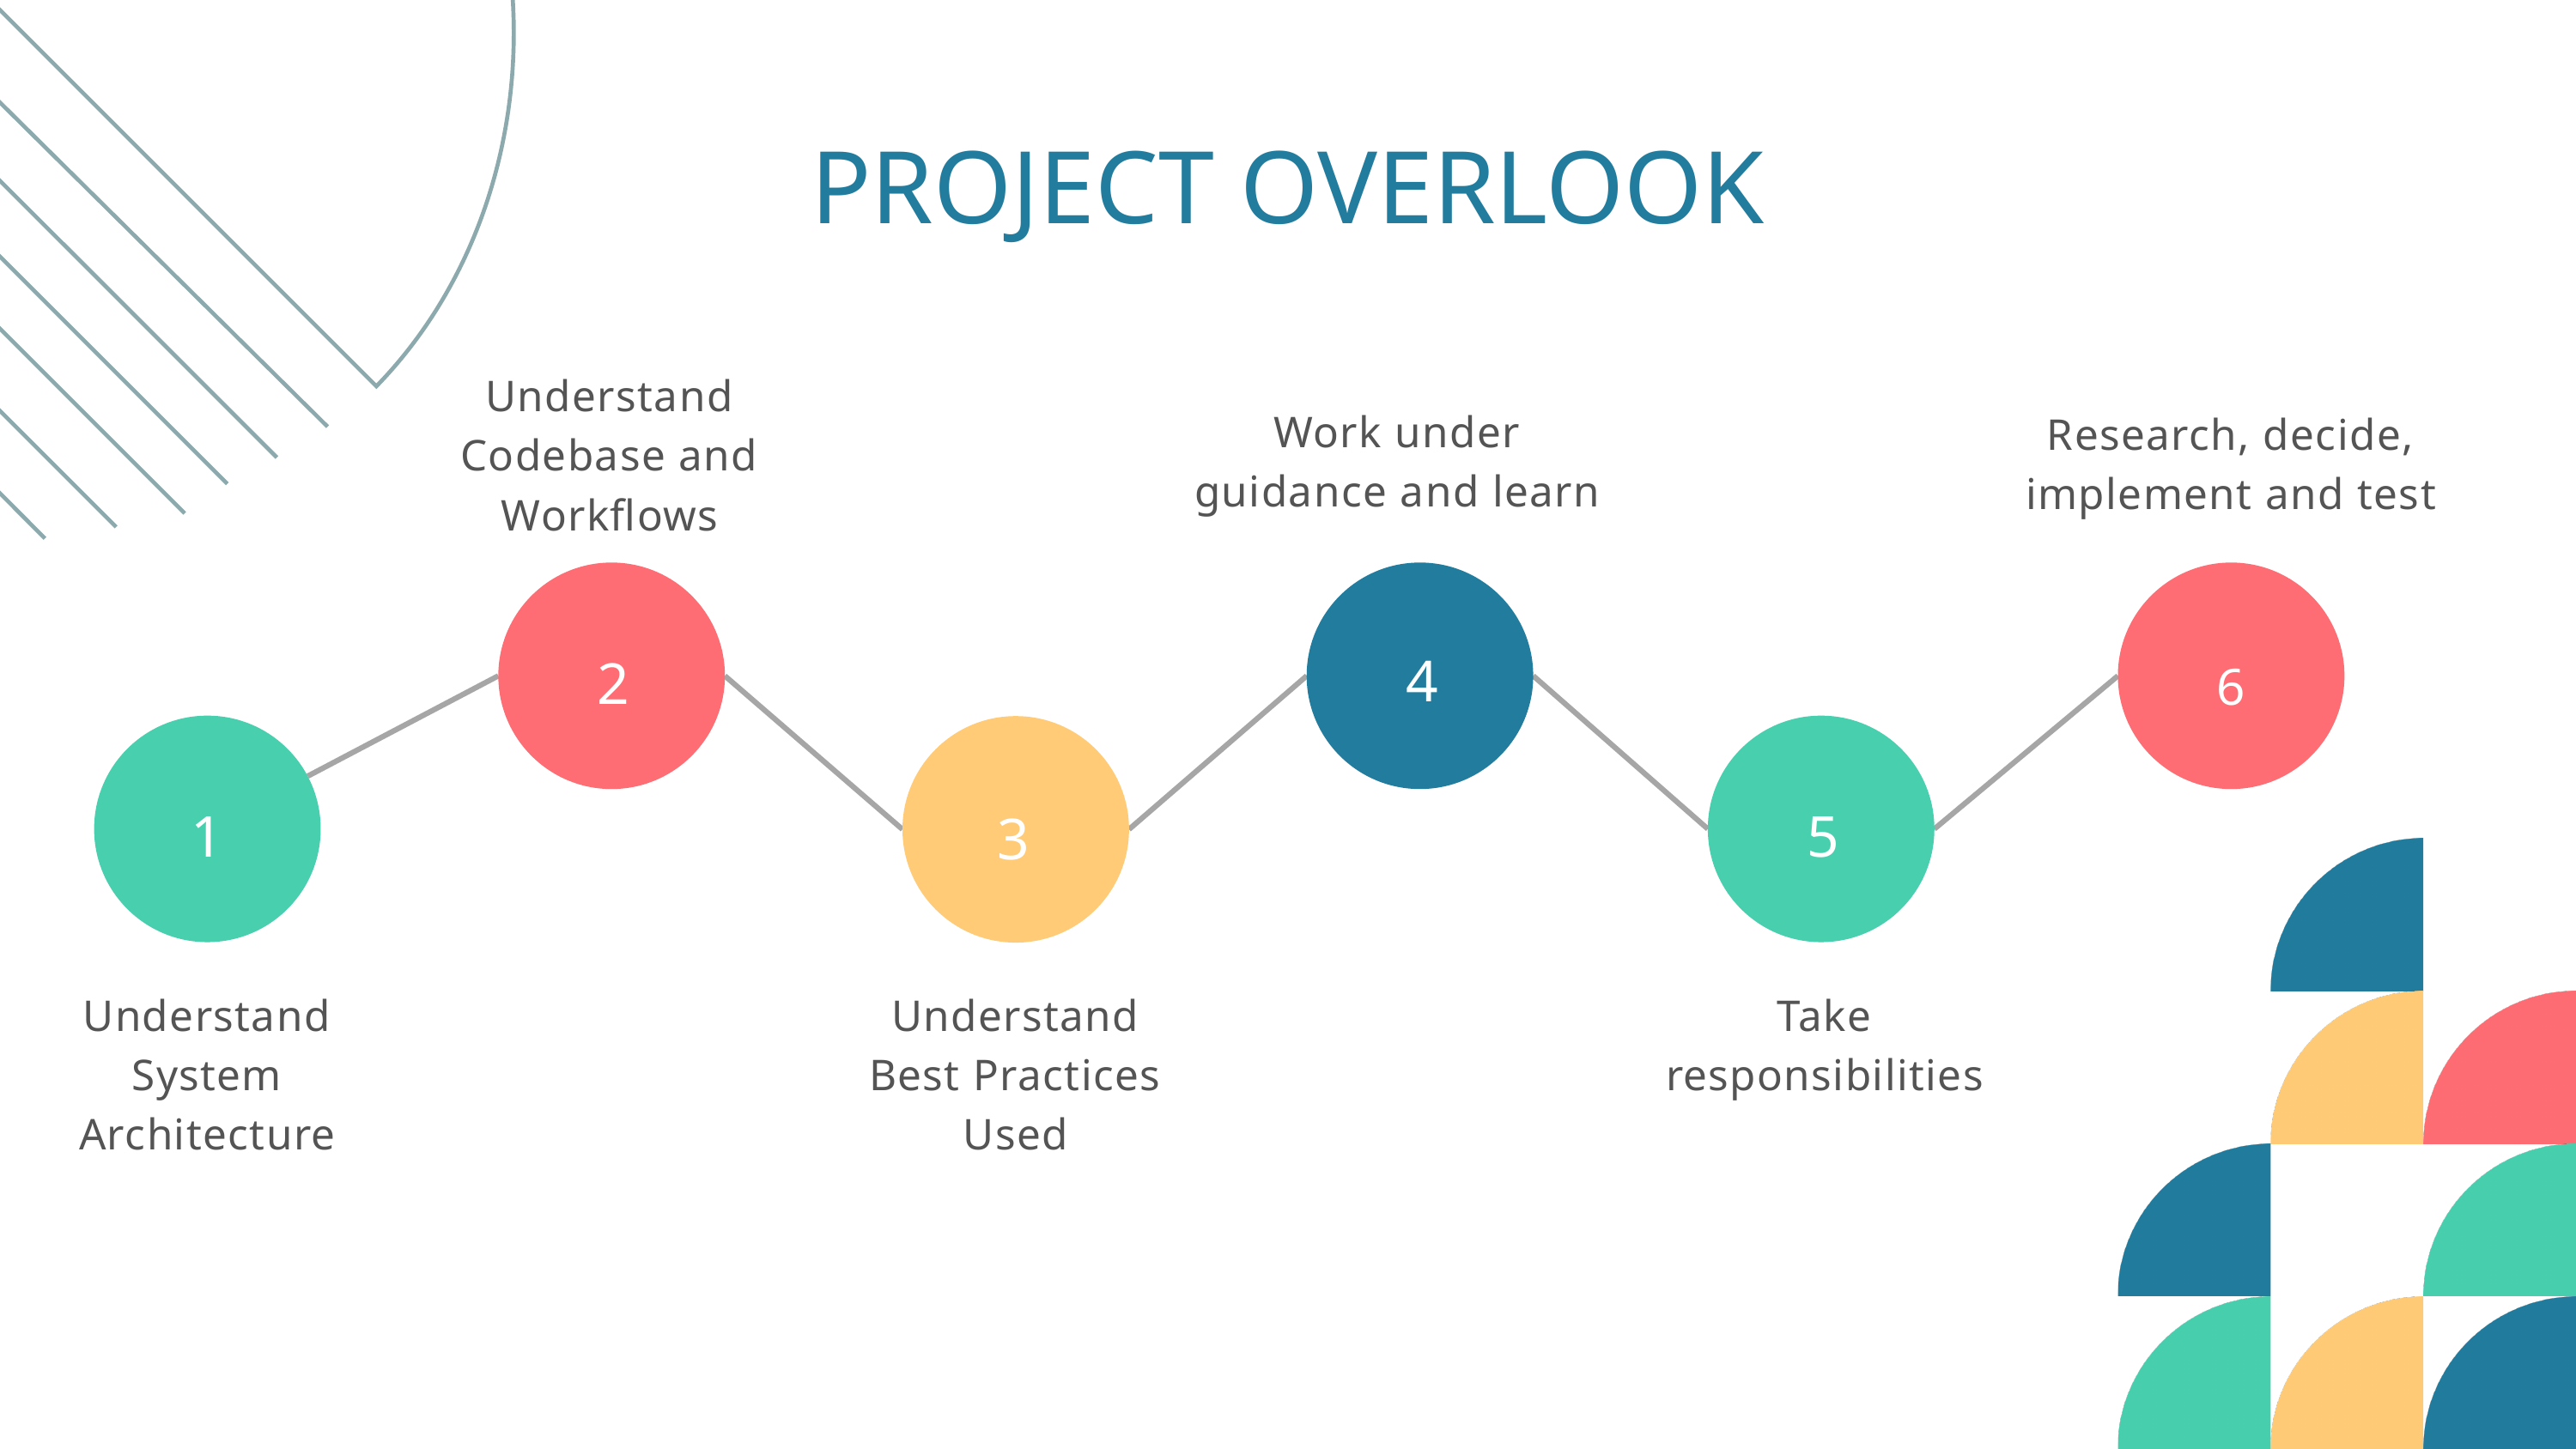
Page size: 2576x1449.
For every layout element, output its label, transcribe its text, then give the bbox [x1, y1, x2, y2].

text_box [2424, 991, 2576, 1143]
text_box Understand Best Practices Used [853, 979, 1179, 1159]
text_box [1707, 715, 1935, 943]
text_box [902, 715, 1130, 943]
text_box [1306, 562, 1534, 790]
text_box [2117, 1296, 2271, 1449]
text_box [2423, 1143, 2576, 1296]
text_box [2117, 562, 2345, 790]
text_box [94, 715, 321, 943]
text_box Research, decide, implement and test [1990, 399, 2471, 518]
text_box [2117, 1143, 2271, 1296]
text_box [2270, 838, 2424, 991]
text_box Work under guidance and learn [1173, 397, 1622, 516]
text_box Understand System Architecture [45, 979, 370, 1159]
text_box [0, 0, 708, 91]
text_box Understand Codebase and Workflows [395, 361, 824, 539]
text_box [2270, 991, 2424, 1144]
text_box [2424, 1296, 2576, 1449]
text_box Take responsibilities [1621, 979, 2028, 1100]
text_box PROJECT OVERLOOK [752, 144, 1824, 245]
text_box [498, 562, 726, 790]
text_box [2271, 1296, 2424, 1449]
